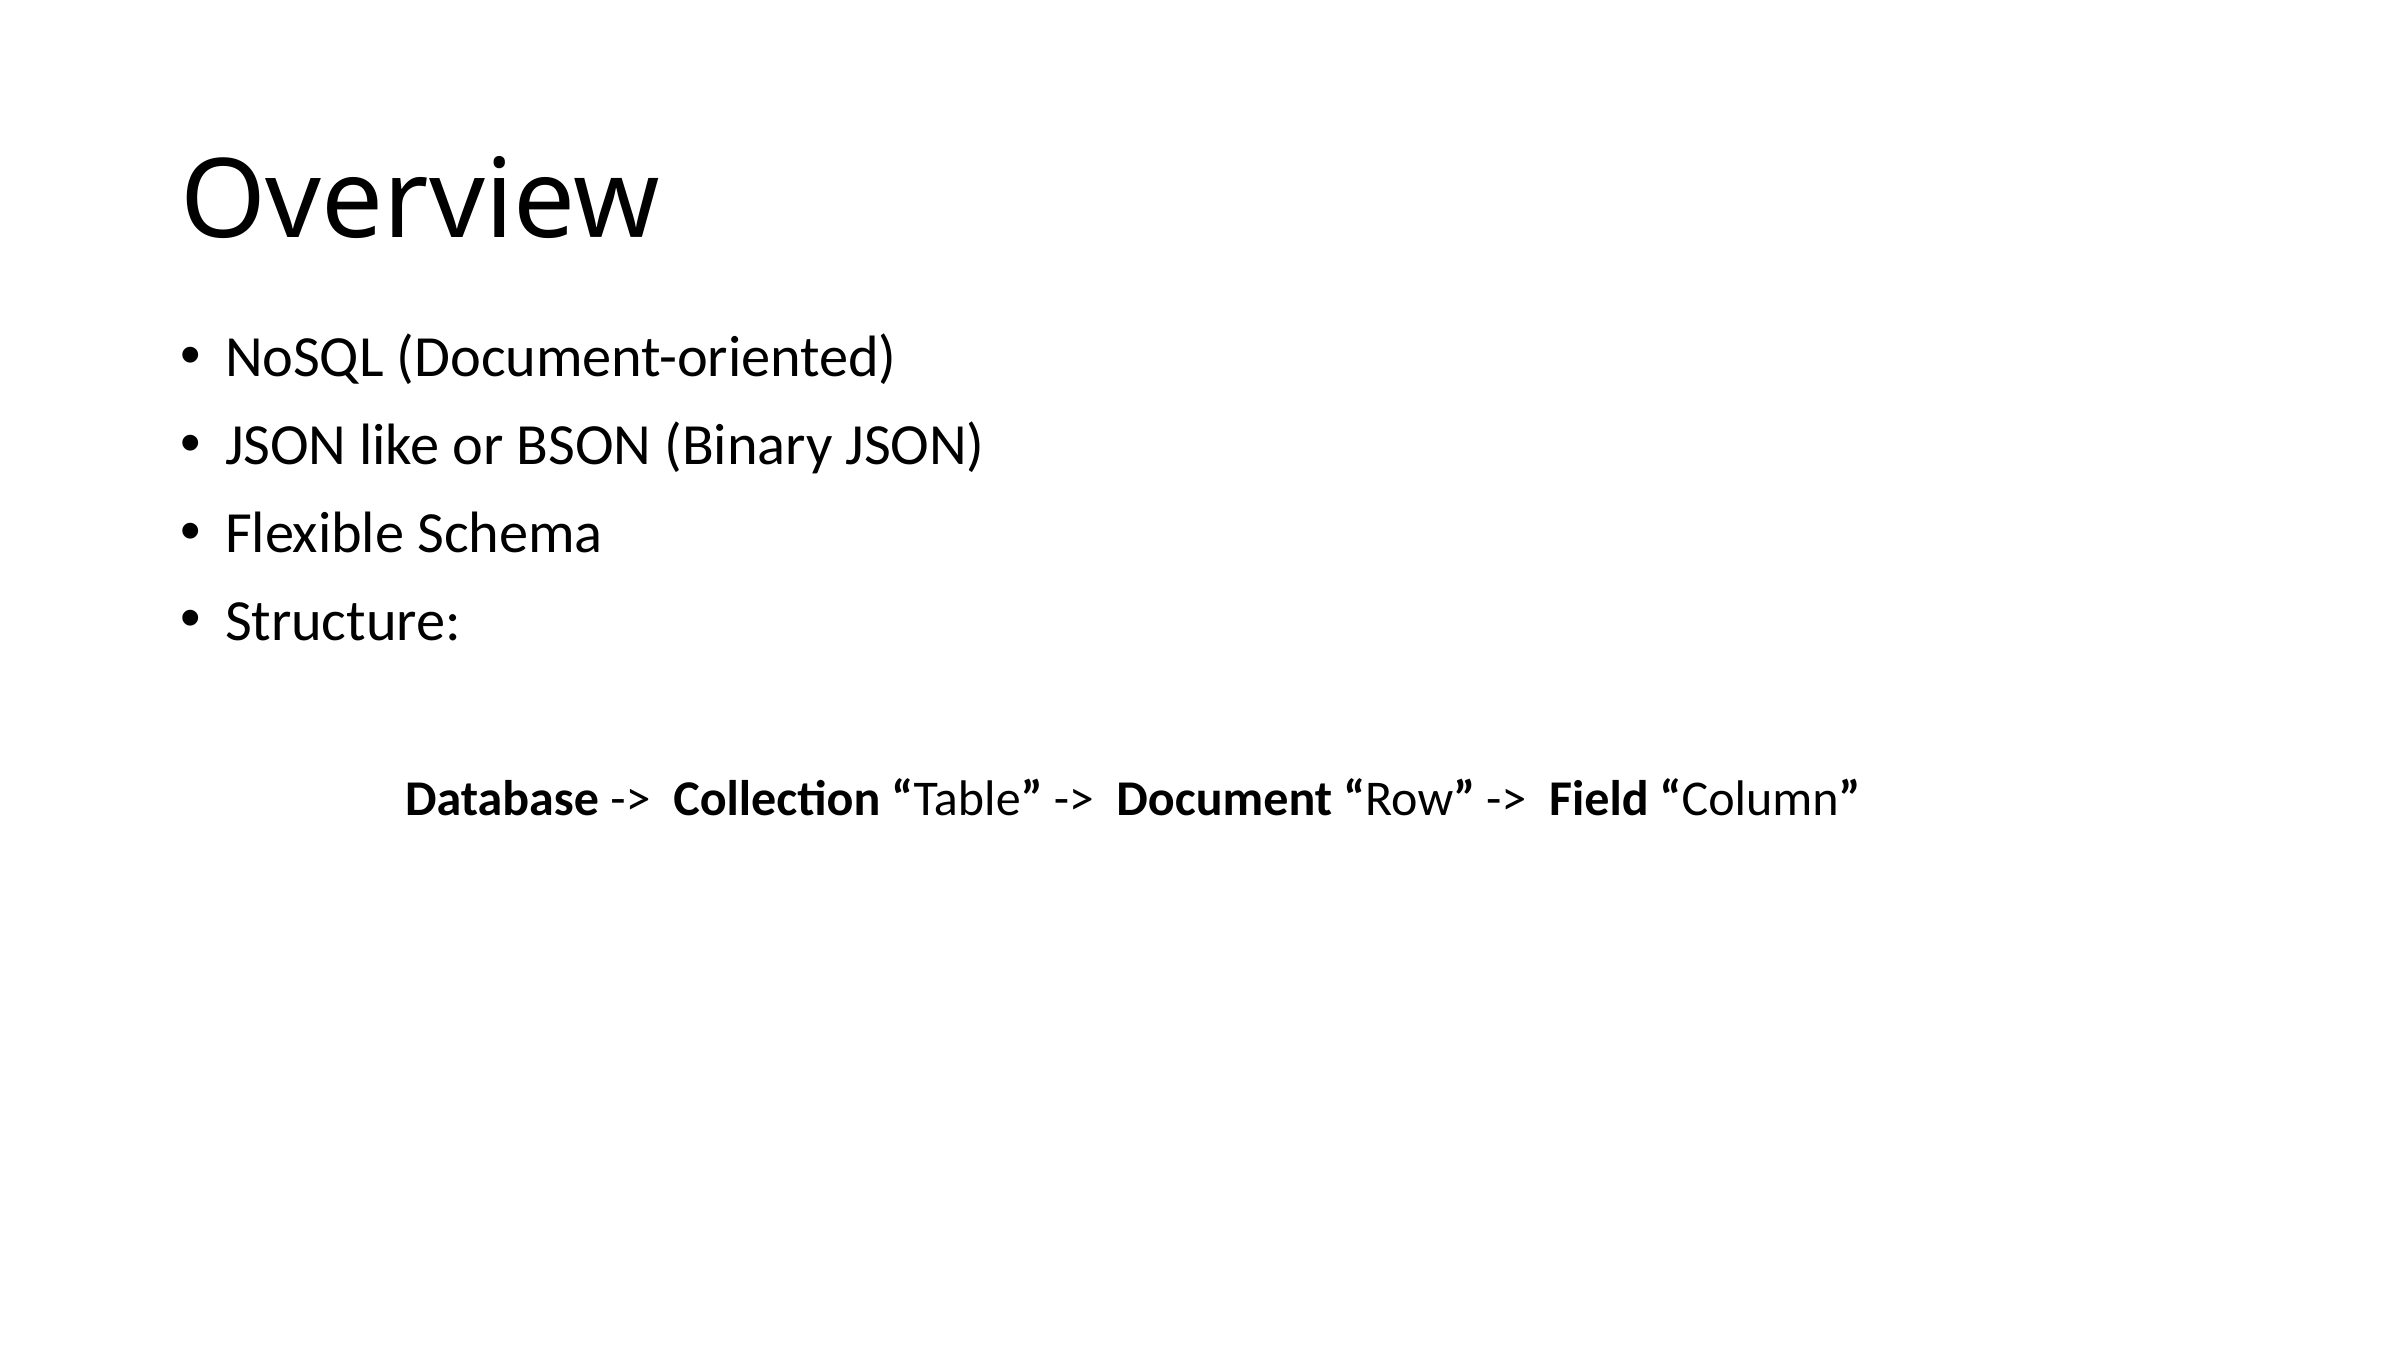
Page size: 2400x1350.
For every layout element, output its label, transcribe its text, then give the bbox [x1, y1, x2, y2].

list NoSQL (Document-oriented) JSON like or BSON (Binary JSON) Flexible Schema Structure: Database -> Collection “Table” -> Document “Row” -> Field “Column” [165, 319, 2235, 1099]
title Overview [165, 71, 2235, 319]
